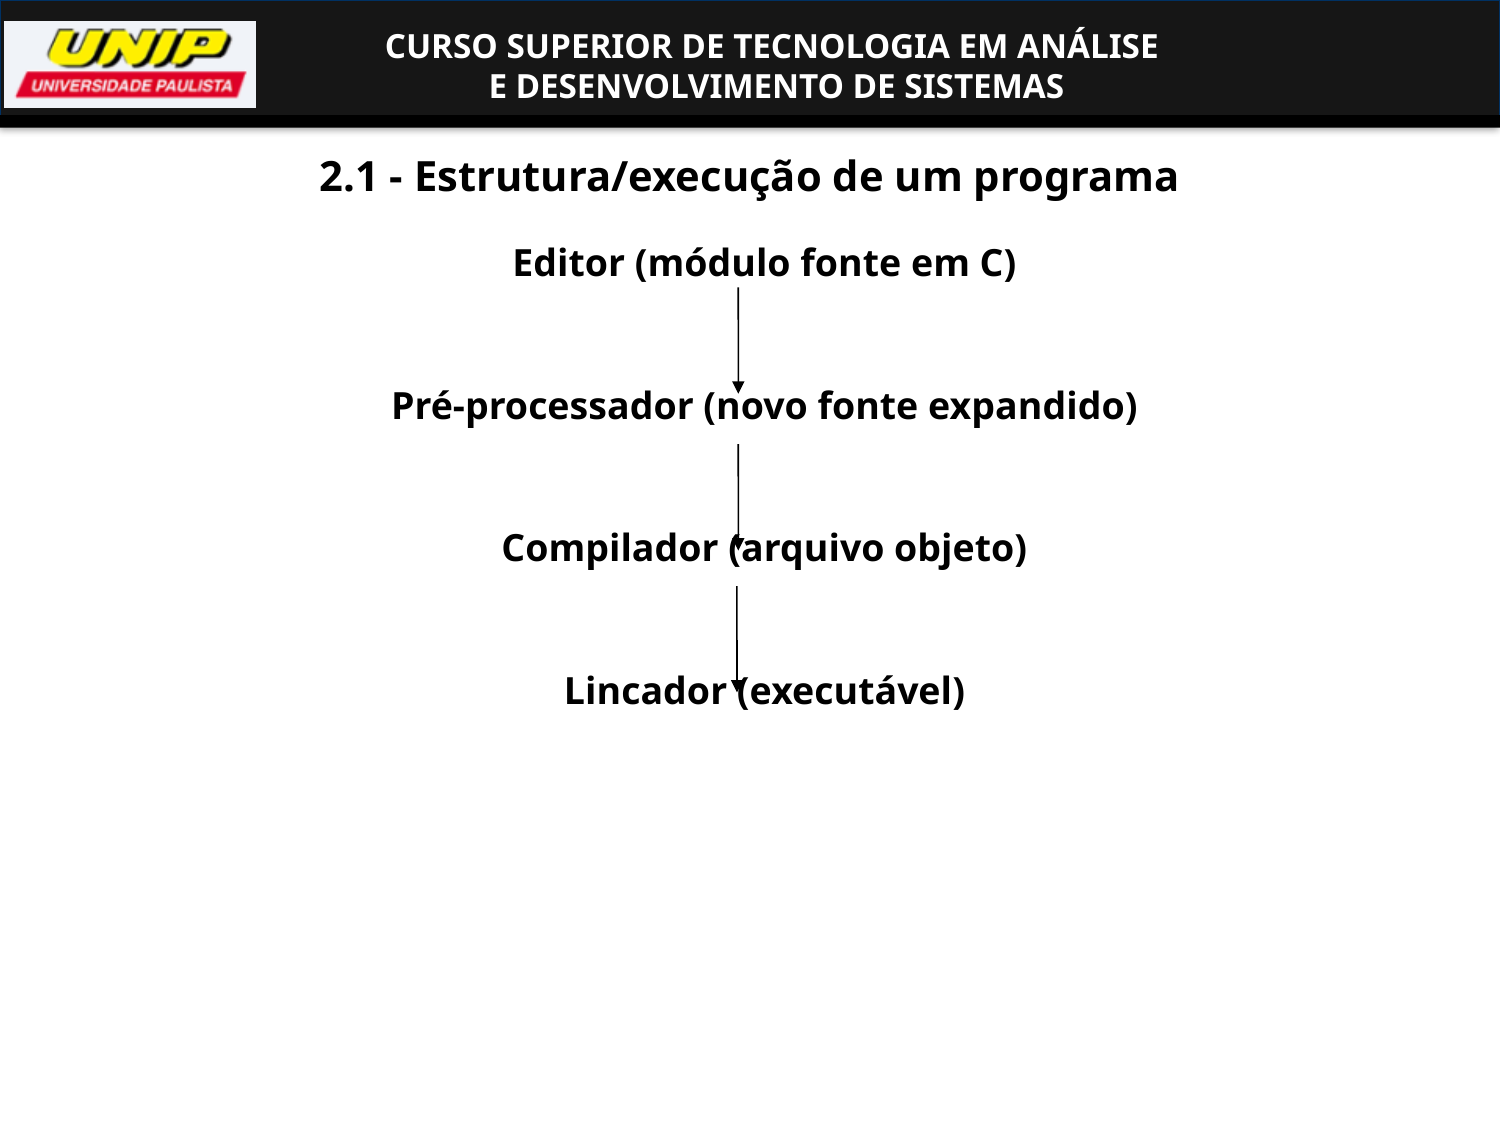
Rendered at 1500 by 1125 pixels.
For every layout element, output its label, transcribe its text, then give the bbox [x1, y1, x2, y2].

list Editor (módulo fonte em C) Pré-processador (novo fonte expandido) Compilador (arquivo objeto) Lincador (executável) [75, 231, 1425, 988]
text_box [732, 287, 745, 394]
text_box [732, 444, 745, 551]
text_box [730, 586, 744, 693]
title 2.1 - Estrutura/execução de um programa [75, 62, 1425, 231]
picture [4, 21, 256, 108]
